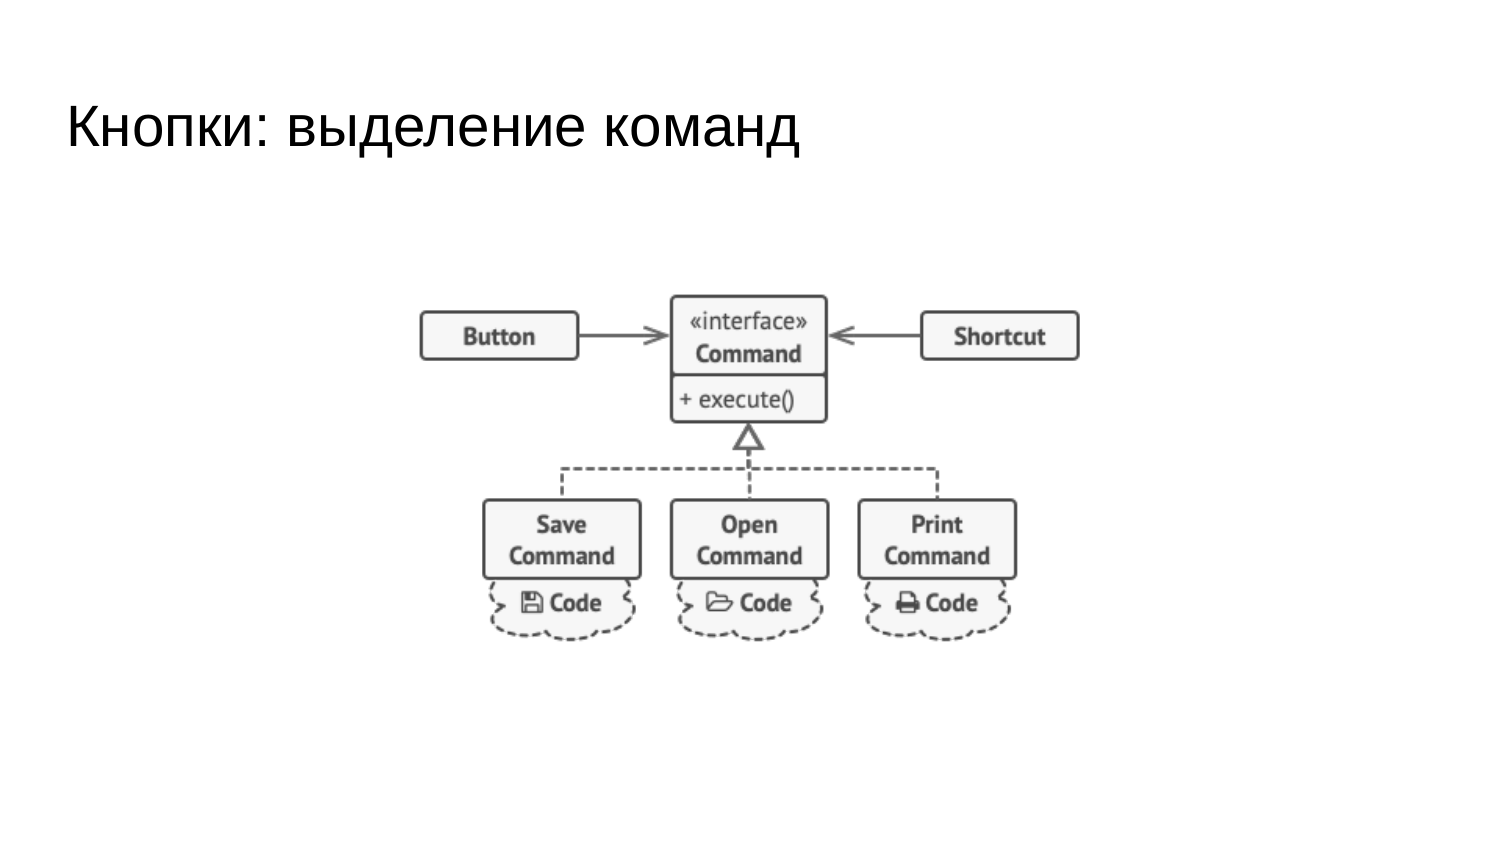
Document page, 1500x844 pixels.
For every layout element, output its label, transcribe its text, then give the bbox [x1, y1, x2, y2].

picture [405, 281, 1094, 657]
title Кнопки: выделение команд [51, 72, 1449, 167]
